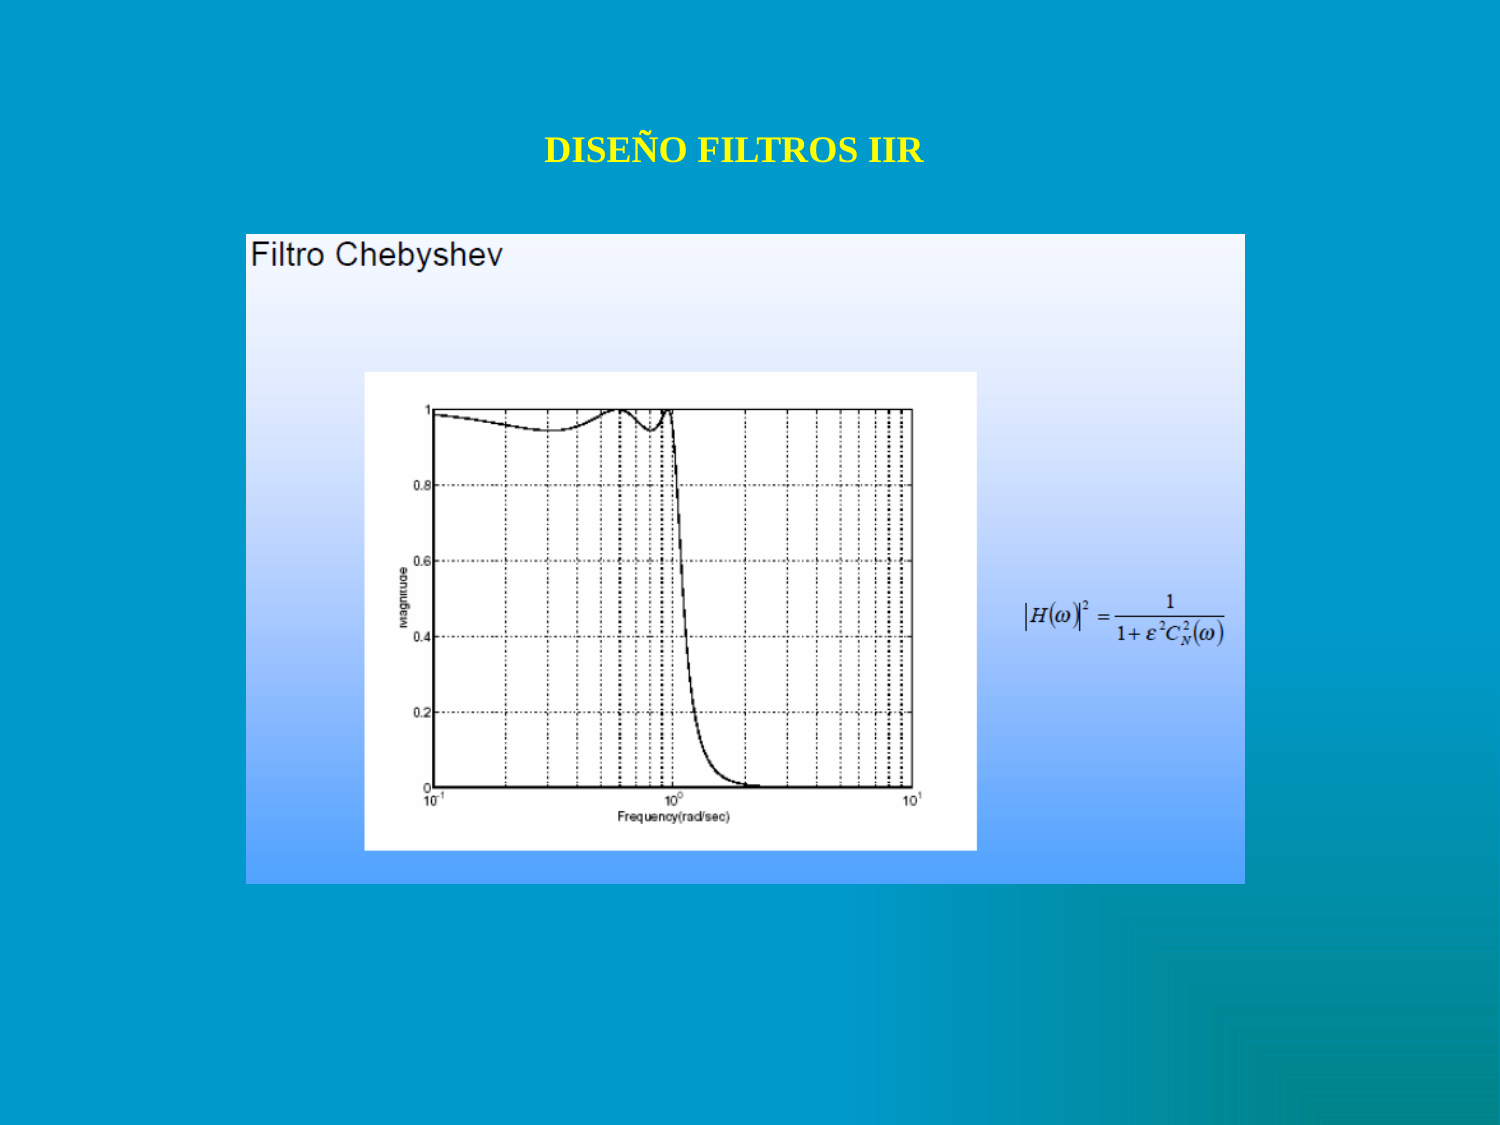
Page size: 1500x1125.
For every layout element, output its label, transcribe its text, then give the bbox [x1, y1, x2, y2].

picture [247, 235, 1248, 885]
text_box DISEÑO FILTROS IIR [529, 117, 939, 177]
